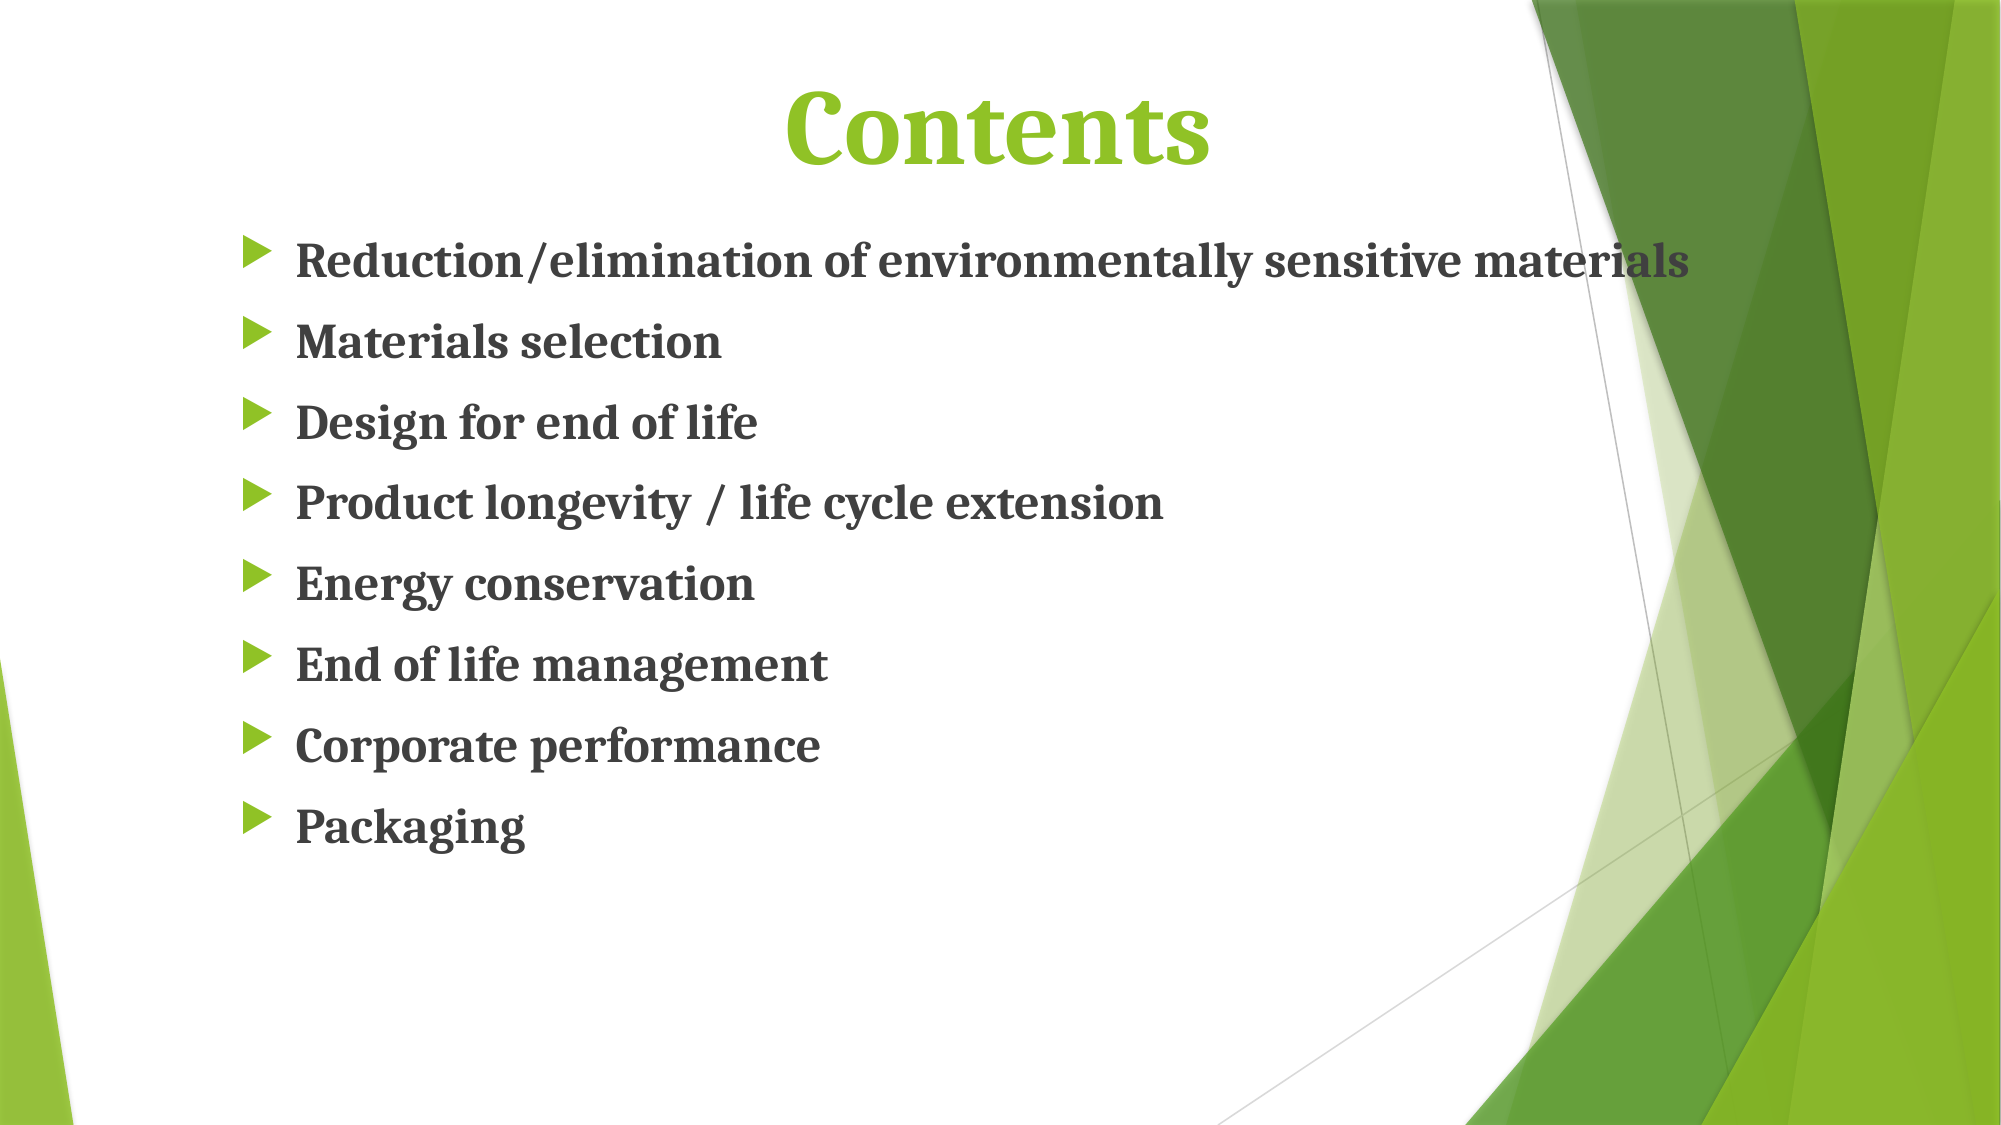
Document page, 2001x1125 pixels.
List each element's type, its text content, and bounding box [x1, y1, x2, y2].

title Contents [294, 49, 1705, 195]
list Reduction/elimination of environmentally sensitive materials Materials selection Design for end of life Product longevity / life cycle extension Energy conservation End of life management Corporate performance Packaging [224, 219, 1775, 872]
